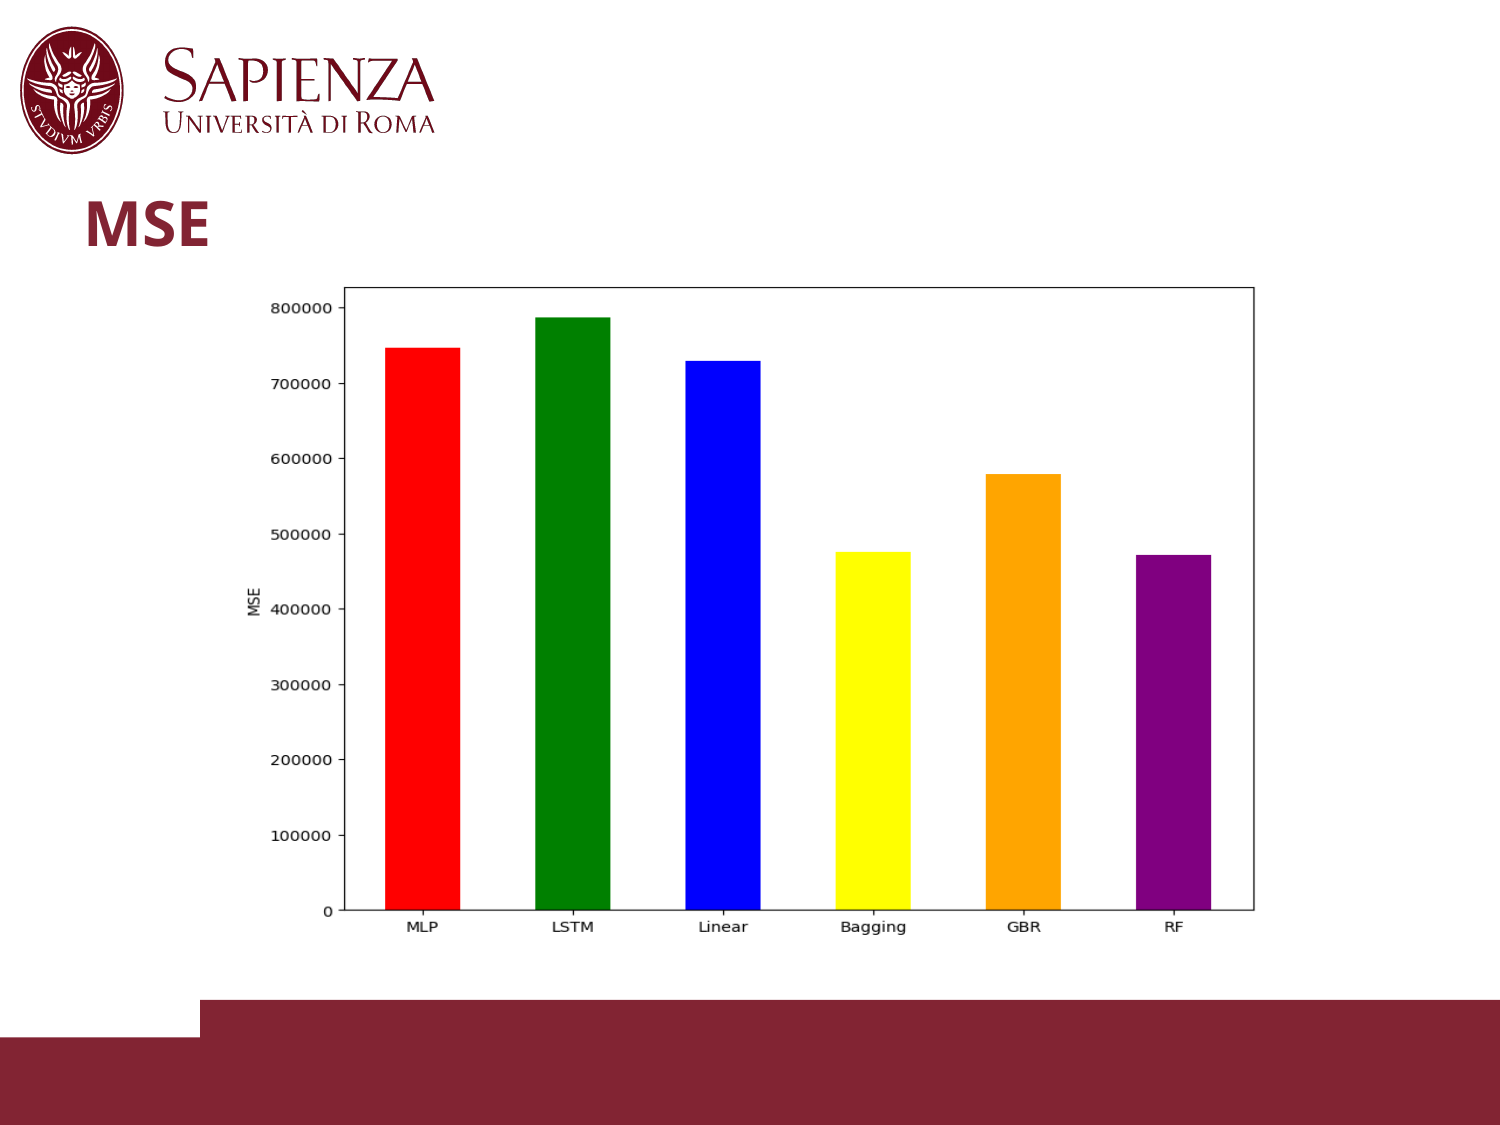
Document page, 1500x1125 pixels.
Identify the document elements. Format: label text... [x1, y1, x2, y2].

picture [235, 278, 1265, 945]
picture [17, 19, 437, 156]
title MSE [68, 176, 789, 279]
